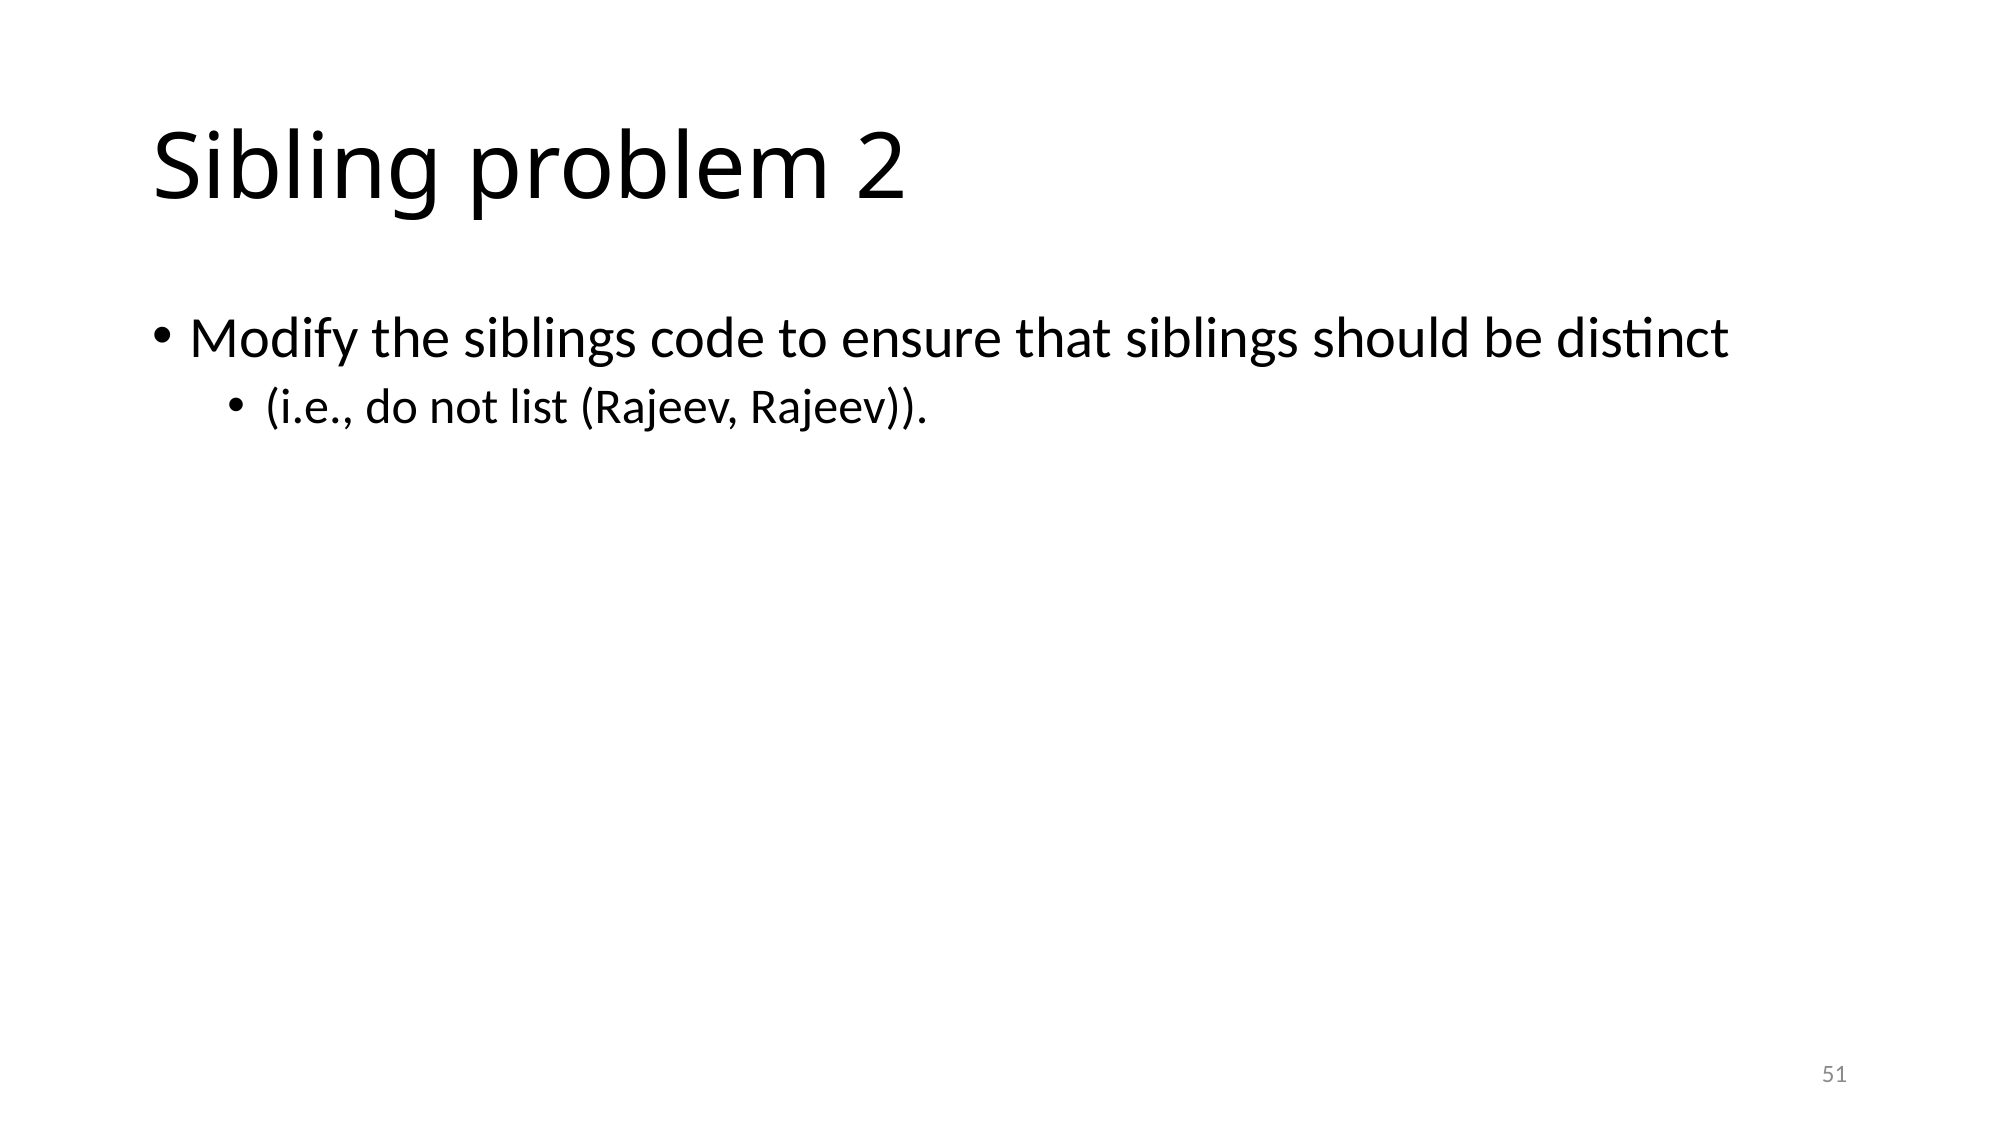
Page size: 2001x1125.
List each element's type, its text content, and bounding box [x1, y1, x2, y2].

title Sibling problem 2 [137, 59, 1863, 278]
list Modify the siblings code to ensure that siblings should be distinct (i.e., do not list (Rajeev, Rajeev)). [137, 299, 1863, 1014]
slide_number 51 [1412, 1042, 1863, 1103]
